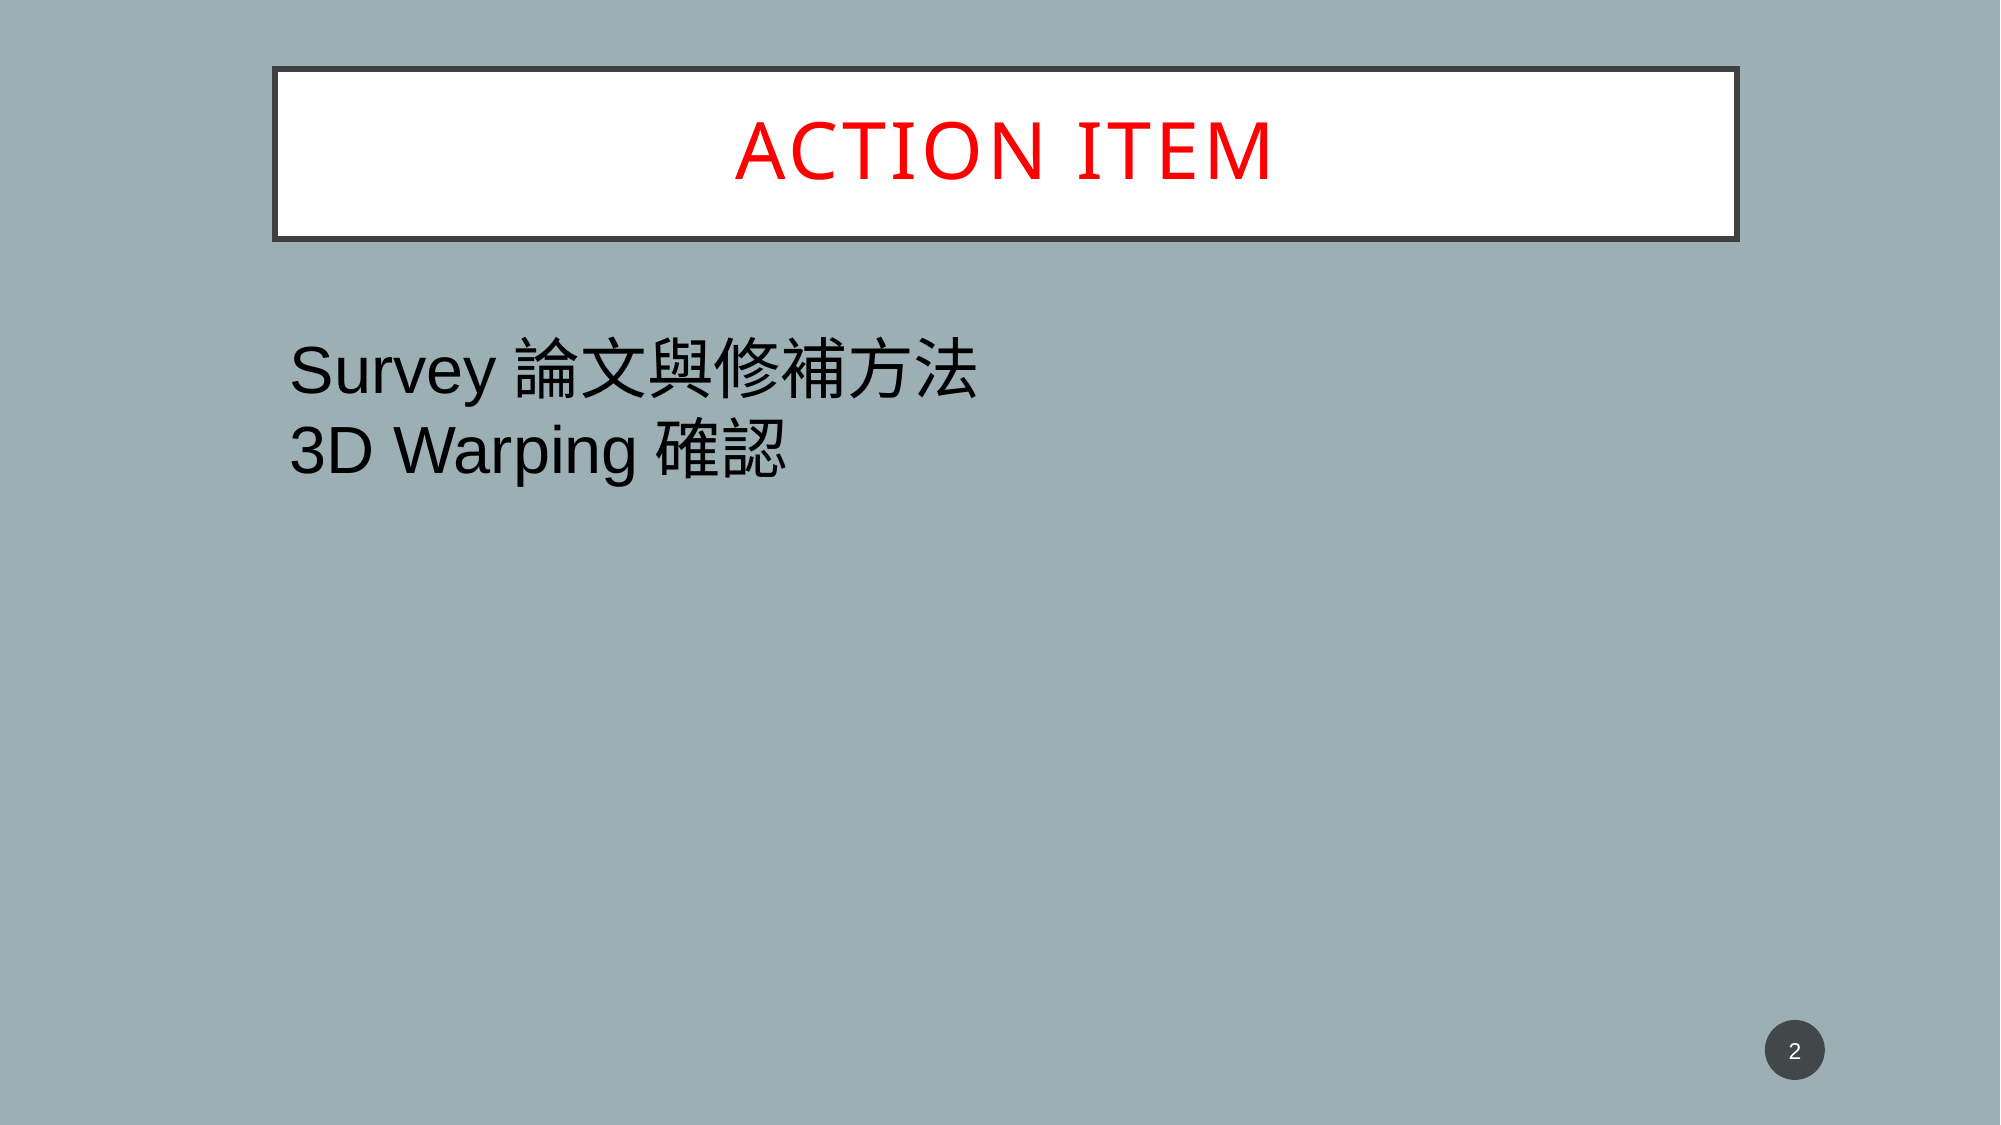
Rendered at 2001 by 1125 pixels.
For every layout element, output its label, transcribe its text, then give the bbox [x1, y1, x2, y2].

title Action item [272, 66, 1740, 242]
subtitle Survey論文與修補方法 3D Warping確認 [274, 319, 1738, 1039]
slide_number 2 [1764, 1019, 1825, 1080]
